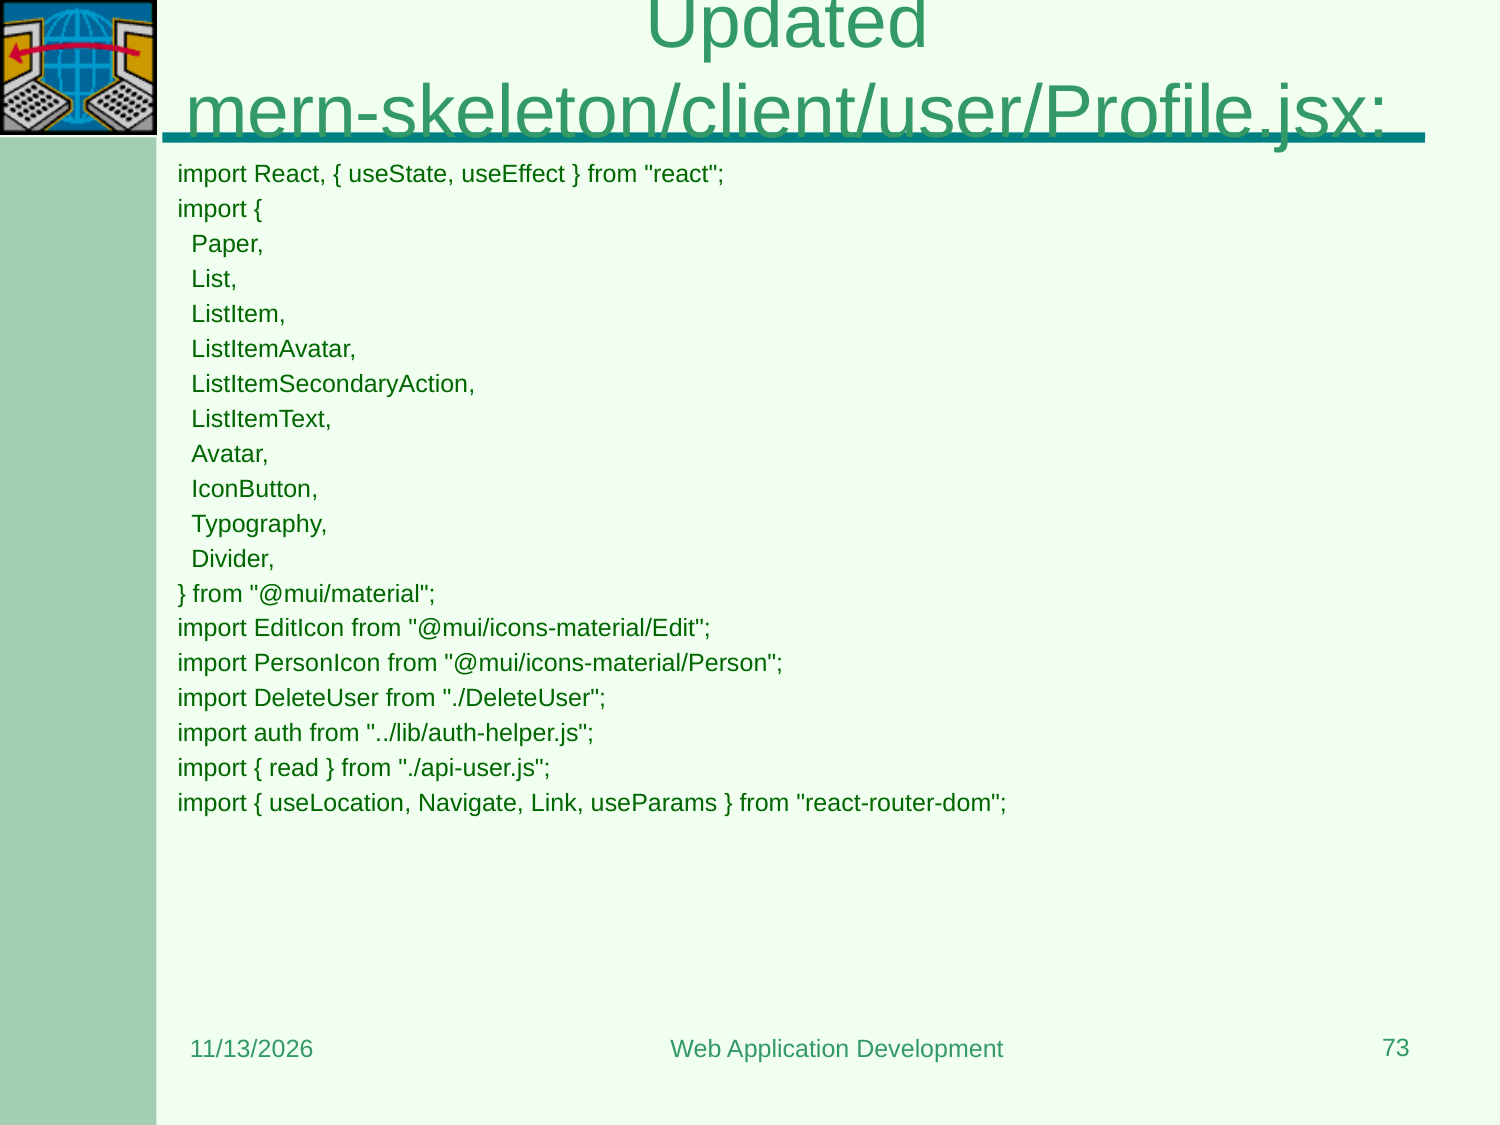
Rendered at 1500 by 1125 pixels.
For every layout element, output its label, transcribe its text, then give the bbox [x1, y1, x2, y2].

slide_number 73 [1237, 1024, 1426, 1103]
picture [0, 0, 157, 135]
footer Web Application Development [462, 1024, 1213, 1104]
list import React, { useState, useEffect } from "react"; import { Paper, List, ListItem, ListItemAvatar, ListItemSecondaryAction, ListItemText, Avatar, IconButton, Typography, Divider, } from "@mui/material"; import EditIcon from "@mui/icons-material/Edit"; import PersonIcon from "@mui/icons-material/Person"; import DeleteUser from "./DeleteUser"; import auth from "../lib/auth-helper.js"; import { read } from "./api-user.js"; import { useLocation, Navigate, Link, useParams } from "react-router-dom"; [162, 149, 1488, 1013]
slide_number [174, 1024, 438, 1104]
title Updated mern-skeleton/client/user/Profile.jsx: [150, 0, 1425, 125]
